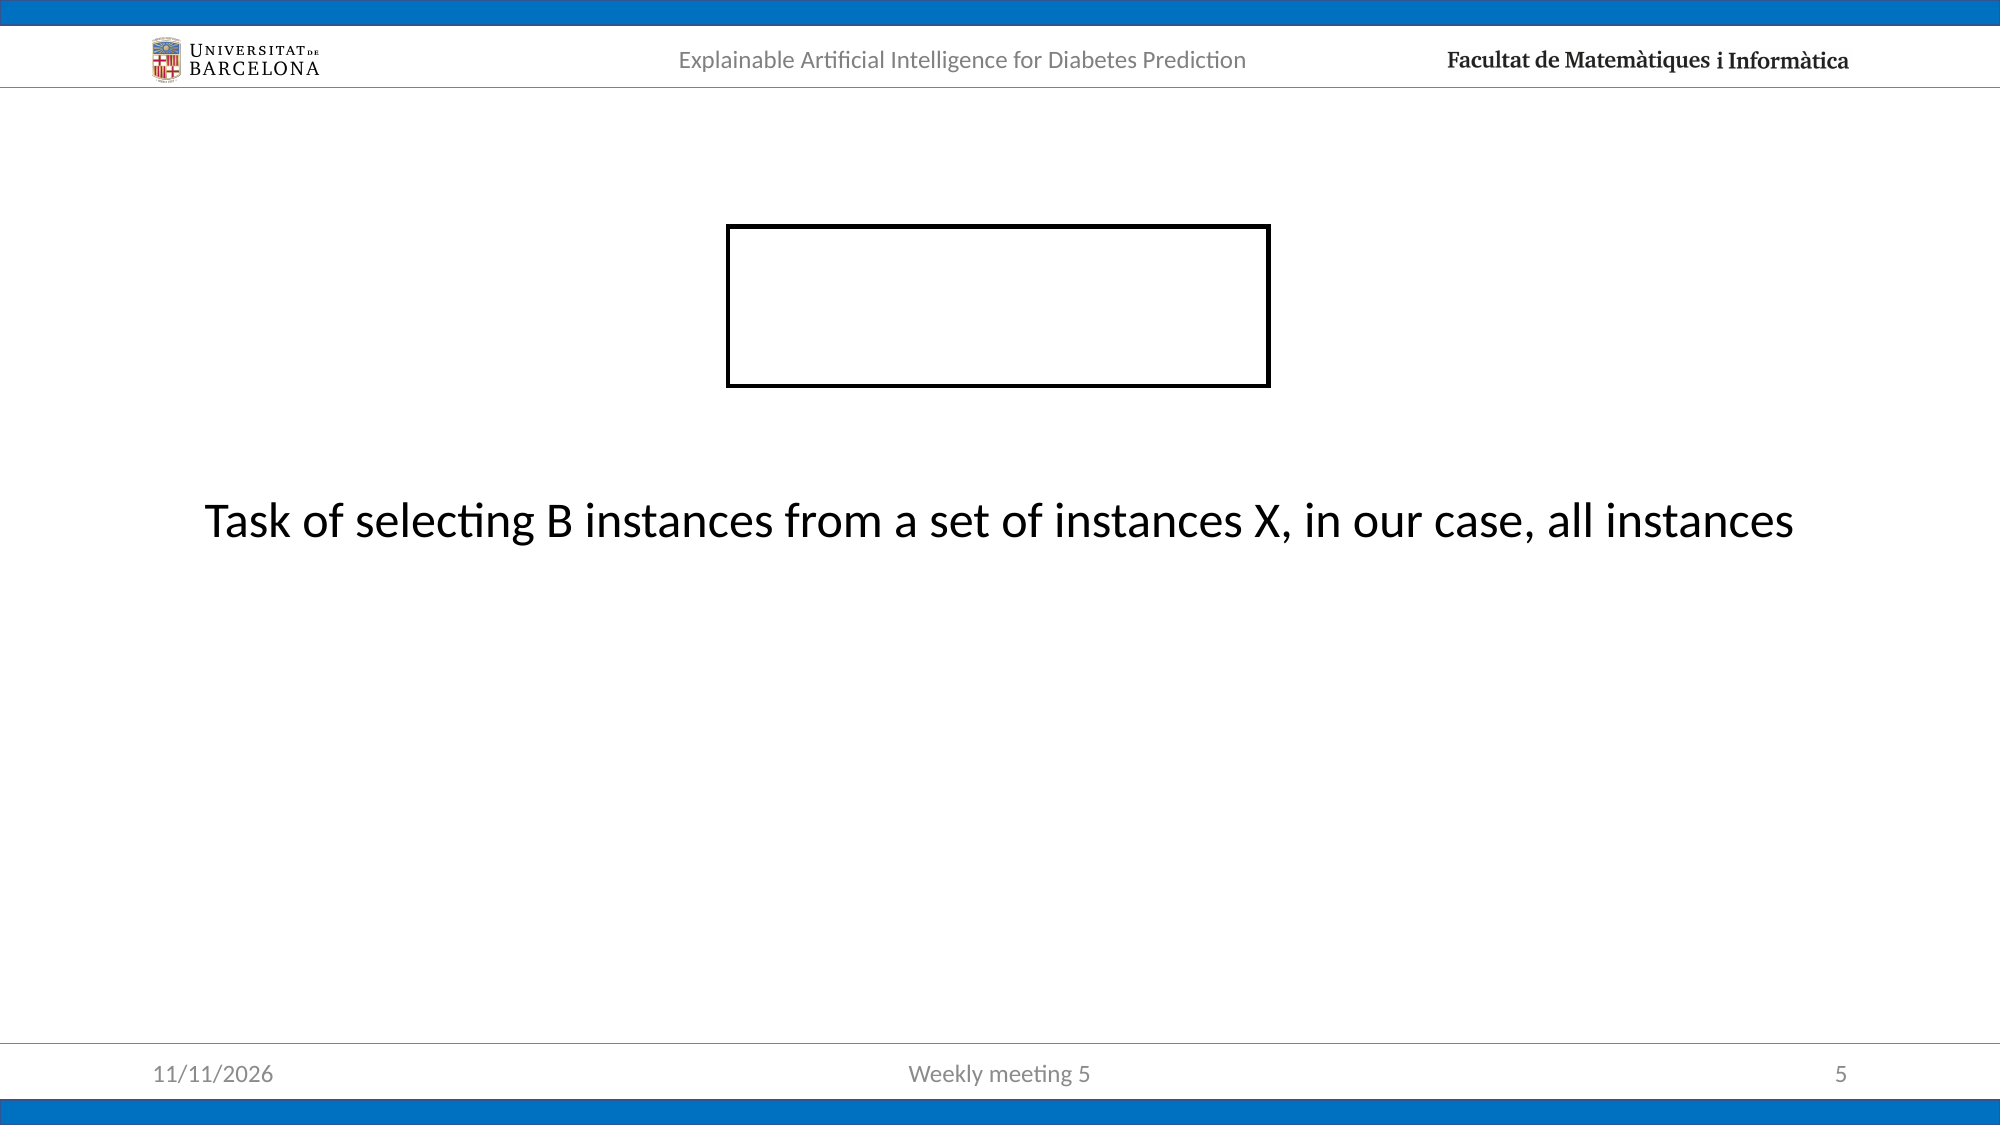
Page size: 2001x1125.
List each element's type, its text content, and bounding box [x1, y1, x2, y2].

footer Weekly meeting 5 [662, 1044, 1338, 1103]
text_box [0, 0, 2000, 26]
picture [147, 33, 324, 87]
text_box Explainable Artificial Intelligence for Diabetes Prediction [664, 36, 1269, 81]
text_box [0, 1099, 2000, 1125]
text_box [727, 226, 1270, 387]
slide_number 5 [1412, 1044, 1863, 1103]
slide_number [137, 1044, 588, 1103]
picture [1444, 48, 1853, 73]
